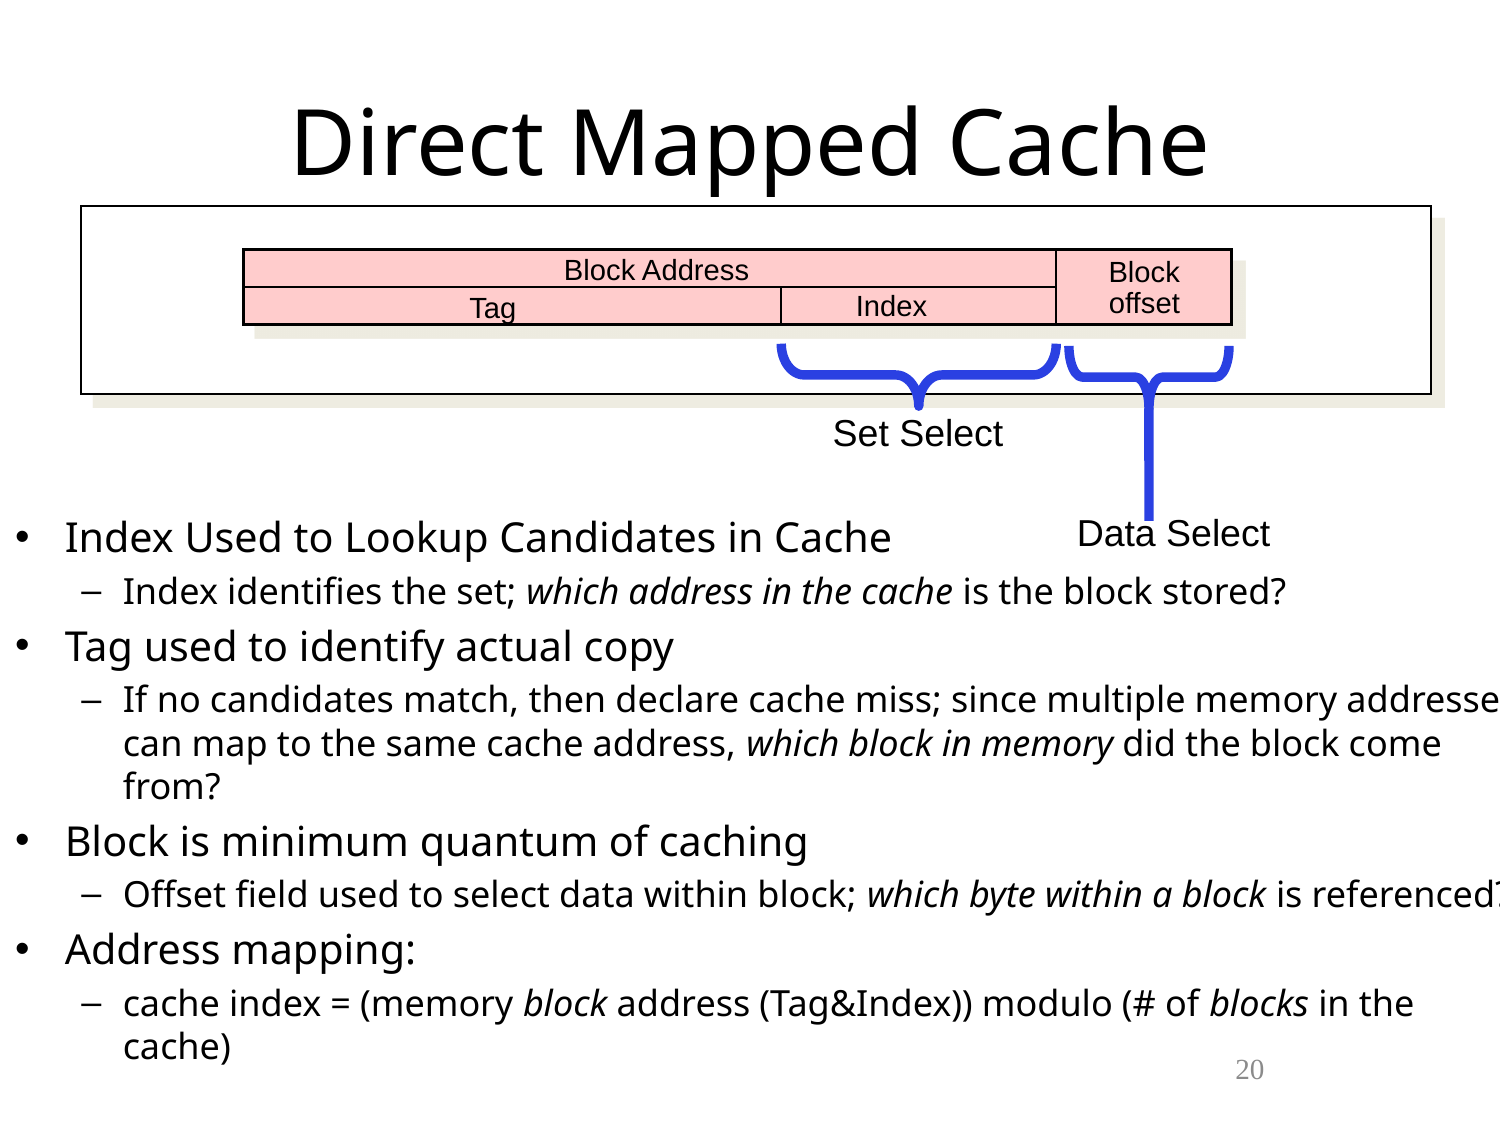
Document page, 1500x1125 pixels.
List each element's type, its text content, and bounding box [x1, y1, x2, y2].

list Index Used to Lookup Candidates in Cache Index identifies the set; which address in the cache is the block stored? Tag used to identify actual copy If no candidates match, then declare cache miss; since multiple memory addresses can map to the same cache address, which block in memory did the block come from? Block is minimum quantum of caching Offset field used to select data within block; which byte within a block is referenced? Address mapping: cache index = (memory block address (Tag&Index)) modulo (# of blocks in the cache) [0, 504, 1500, 1125]
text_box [80, 206, 1432, 564]
slide_number 19 [1074, 1042, 1425, 1103]
title Direct Mapped Cache [75, 45, 1425, 210]
